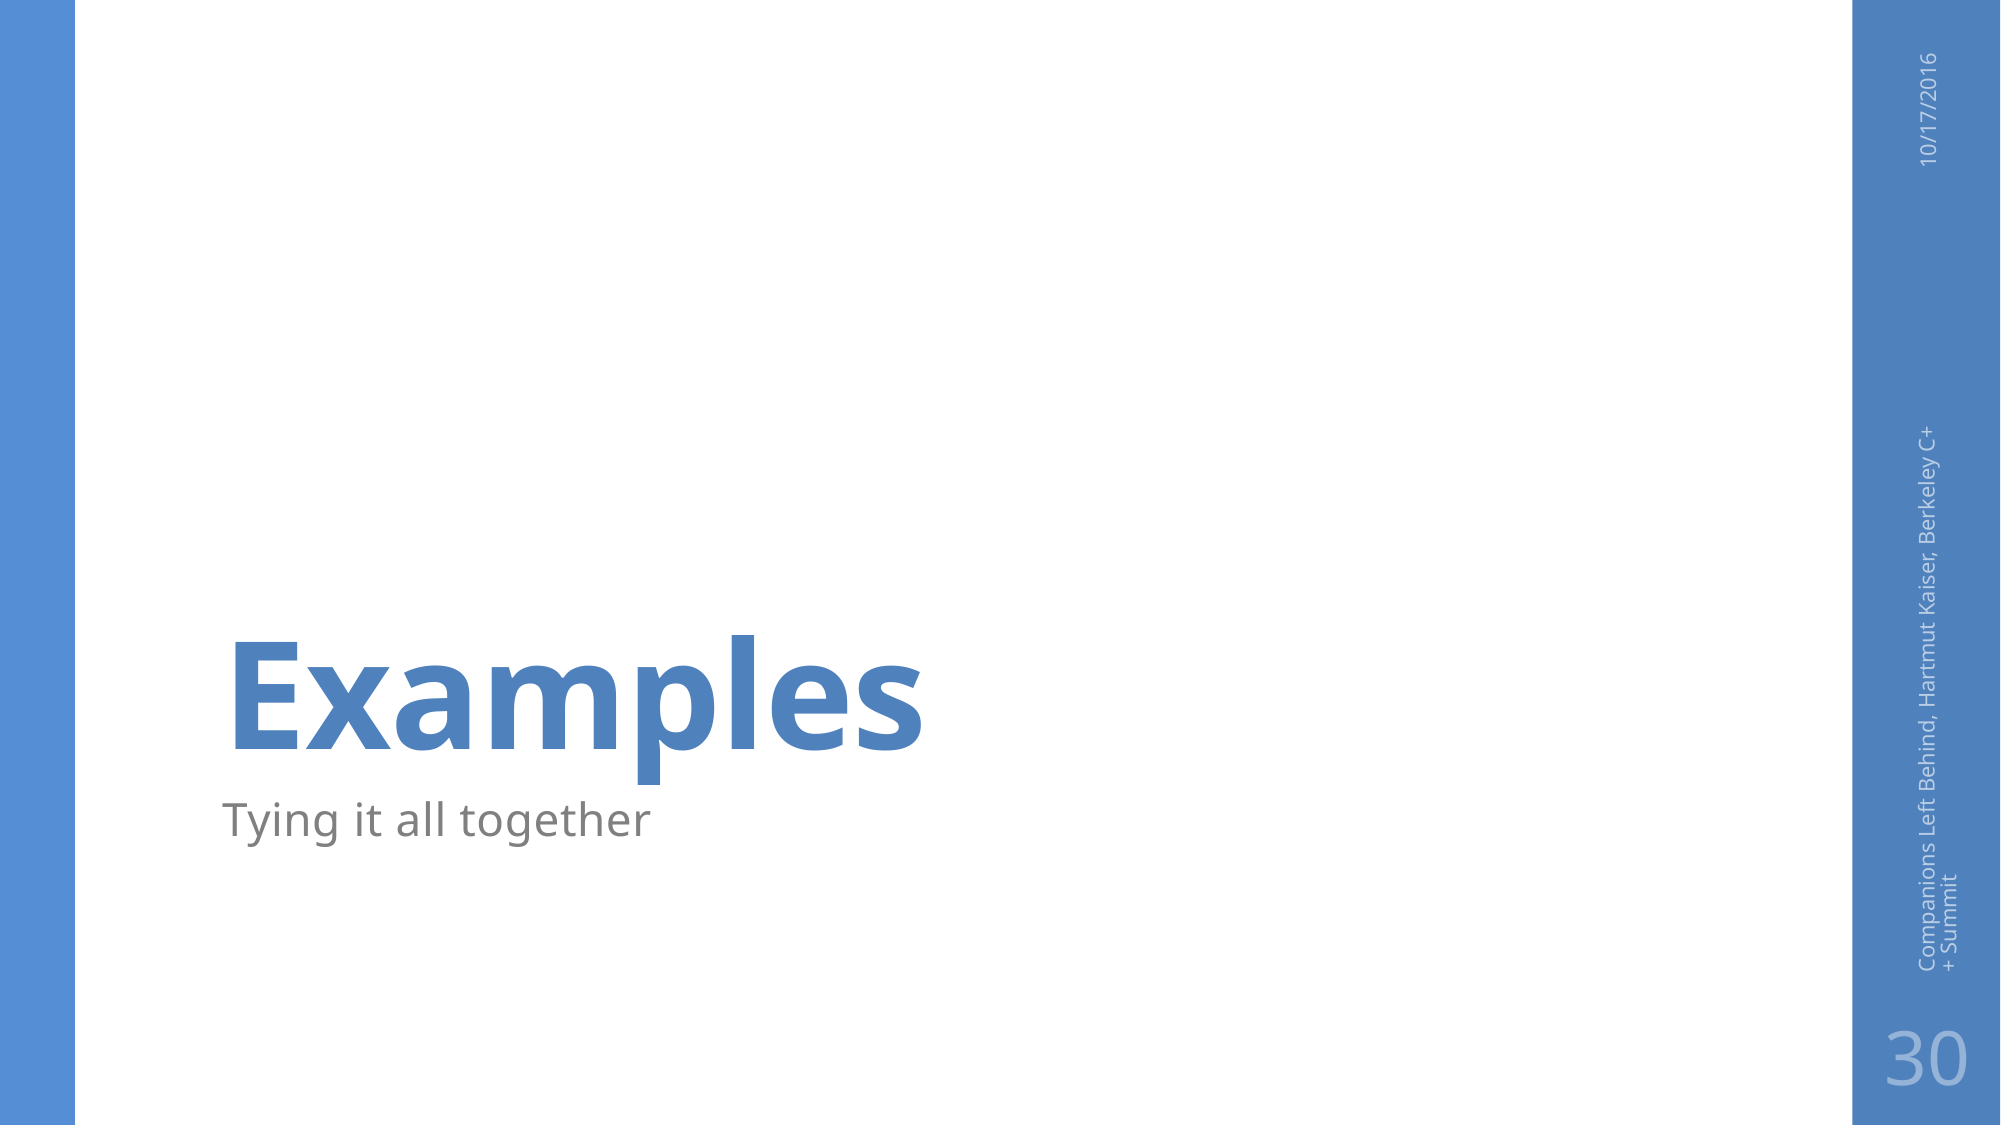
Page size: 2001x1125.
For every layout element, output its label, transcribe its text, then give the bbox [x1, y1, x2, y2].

footer Companions Left Behind, Hartmut Kaiser, Berkeley C++ Summit [1897, 400, 1958, 988]
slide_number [1897, 37, 1958, 351]
list Tying it all together [206, 787, 1752, 1065]
title Examples [206, 124, 1752, 787]
slide_number 30 [1852, 1012, 2000, 1110]
